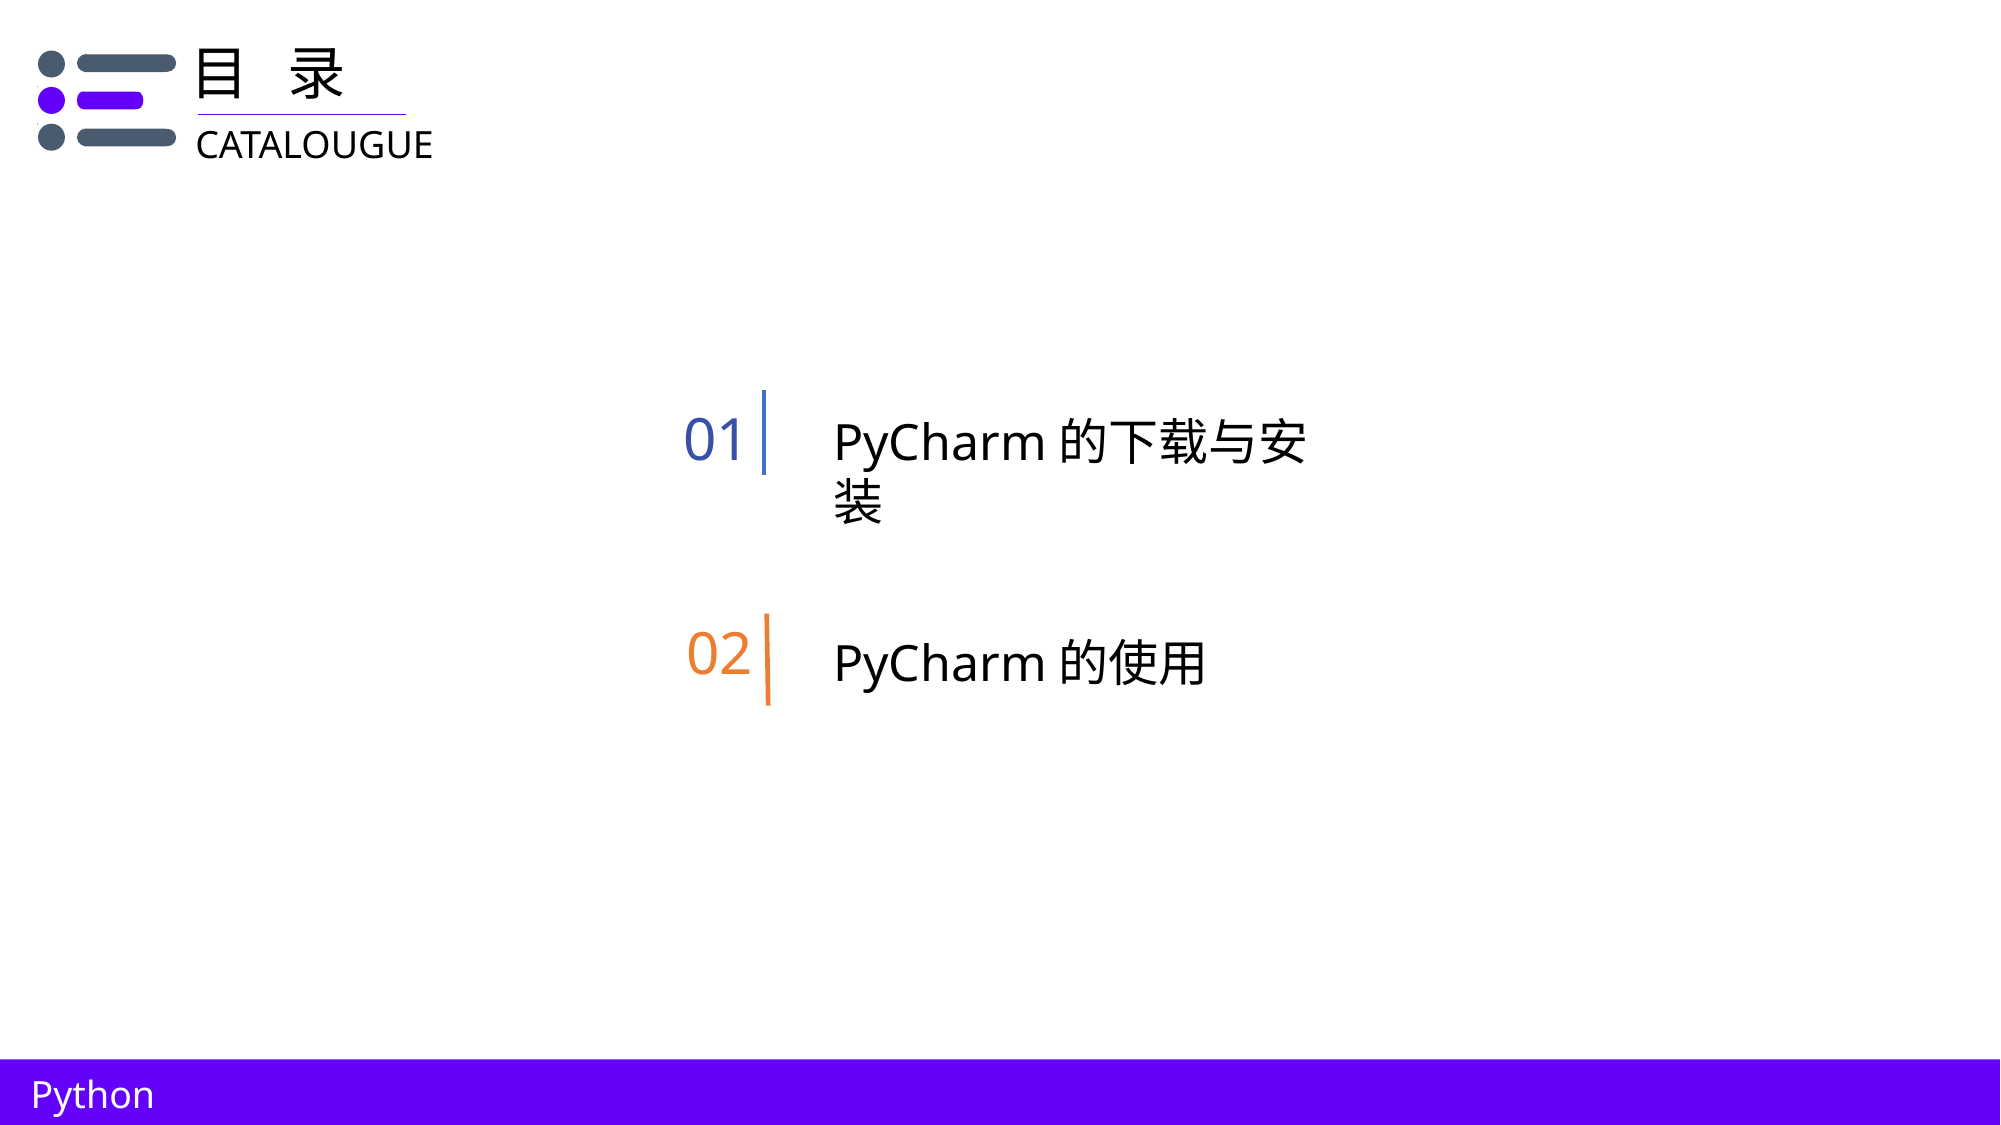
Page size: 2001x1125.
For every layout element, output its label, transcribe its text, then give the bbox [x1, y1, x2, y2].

text_box PyCharm的下载与安装 [818, 402, 1353, 538]
text_box PyCharm的使用 [818, 624, 1402, 699]
